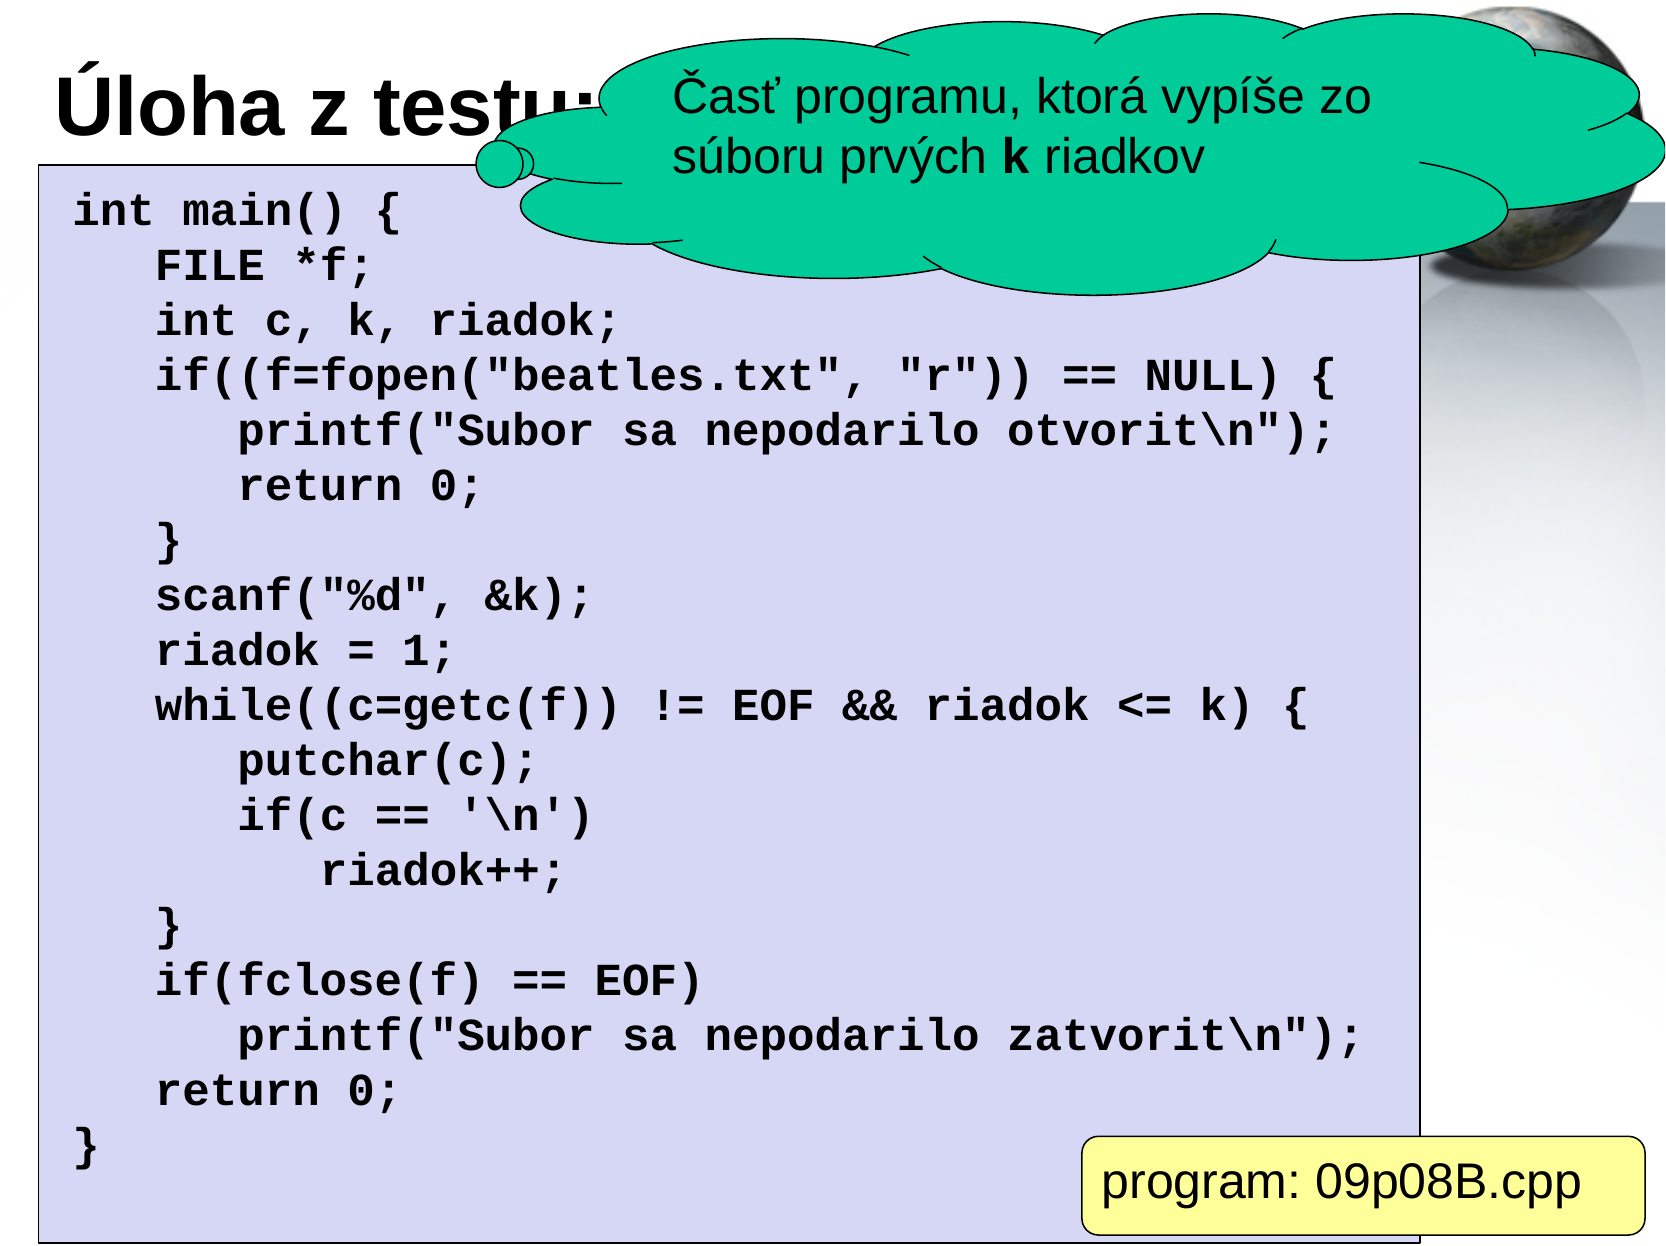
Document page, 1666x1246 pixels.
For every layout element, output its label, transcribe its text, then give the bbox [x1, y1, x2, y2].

text_box Časť programu, ktorá vypíše zo súboru prvých k riadkov [476, 13, 1666, 296]
picture [0, 0, 1666, 1246]
title Úloha z testu: práca so súborom [37, 24, 948, 163]
title Úloha z testu: práca so súborom [1056, 24, 1125, 34]
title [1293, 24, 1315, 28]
text_box program: 09p08B.cpp [1081, 1136, 1646, 1236]
text_box [37, 163, 1422, 1245]
text_box int main() { FILE *f; int c, k, riadok; if((f=fopen("beatles.txt", "r")) == NULL) { printf("Subor sa nepodarilo otvorit\n"); return 0; } scanf("%d", &k); riadok = 1; while((c=getc(f)) != EOF && riadok <= k) { putchar(c); if(c == '\n') riadok++; } if(fclose(f) == EOF) printf("Subor sa nepodarilo zatvorit\n"); return 0; } [57, 172, 1666, 1177]
picture [1655, 155, 1666, 172]
